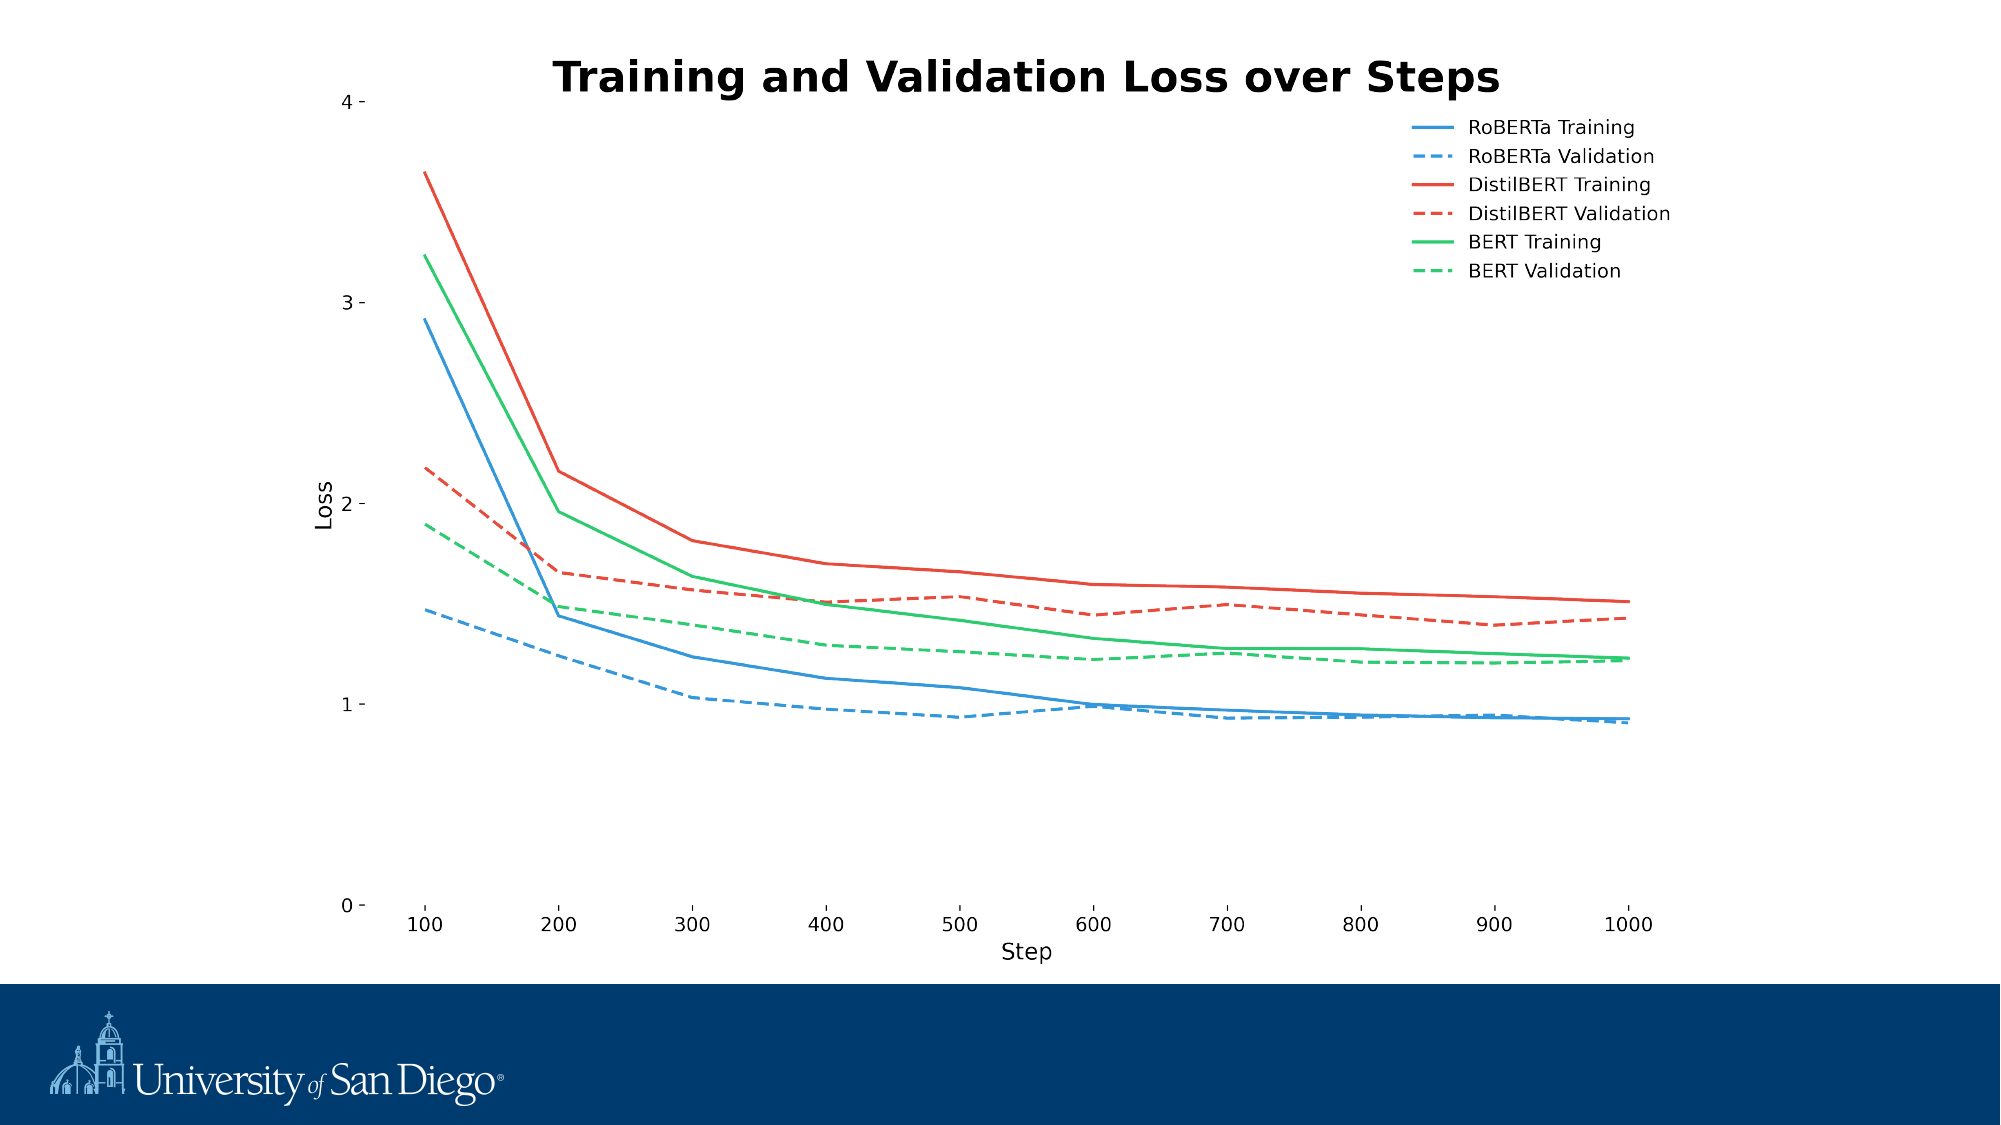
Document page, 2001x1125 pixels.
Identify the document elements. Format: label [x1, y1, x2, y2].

picture [50, 1011, 504, 1106]
picture [293, 42, 1706, 984]
